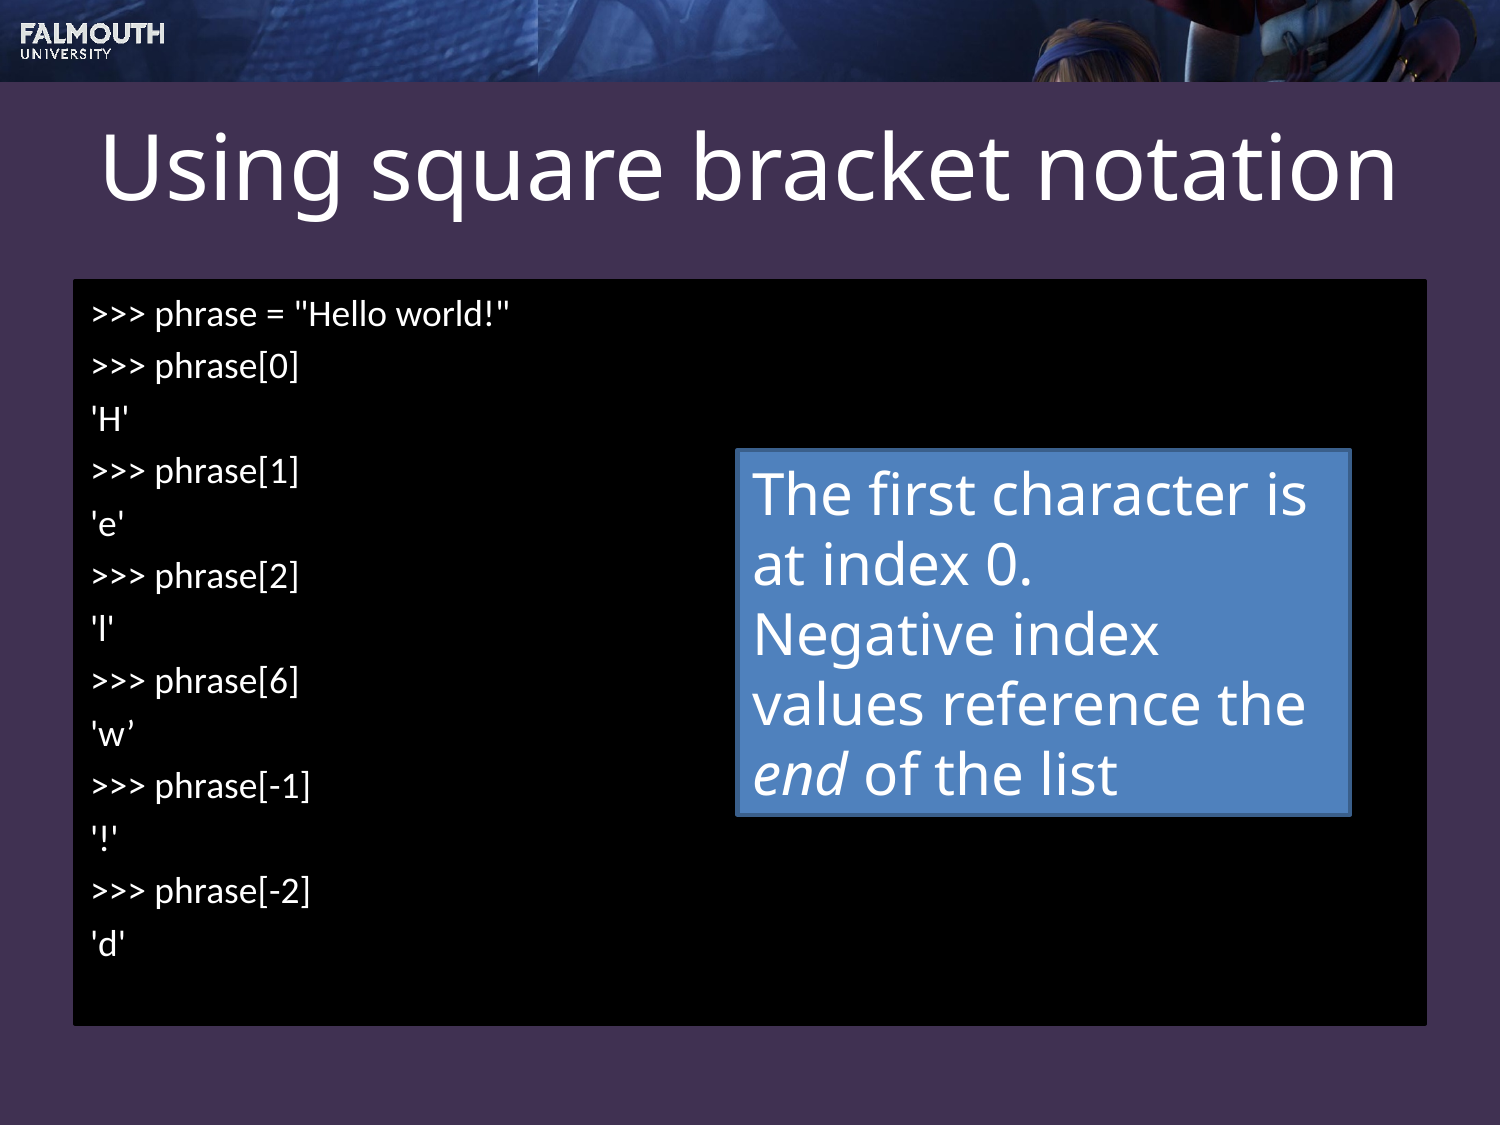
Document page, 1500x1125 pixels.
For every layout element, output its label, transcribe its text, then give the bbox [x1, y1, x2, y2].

text_box The first character is at index 0. Negative index values reference the end of the list [735, 448, 1352, 817]
list >>> phrase = "Hello world!" >>> phrase[0] 'H' >>> phrase[1] 'e' >>> phrase[2] 'l' >>> phrase[6] 'w’ >>> phrase[-1] '!' >>> phrase[-2] 'd' [73, 279, 1427, 1026]
picture [0, 0, 1500, 82]
title Using square bracket notation [75, 70, 1425, 258]
